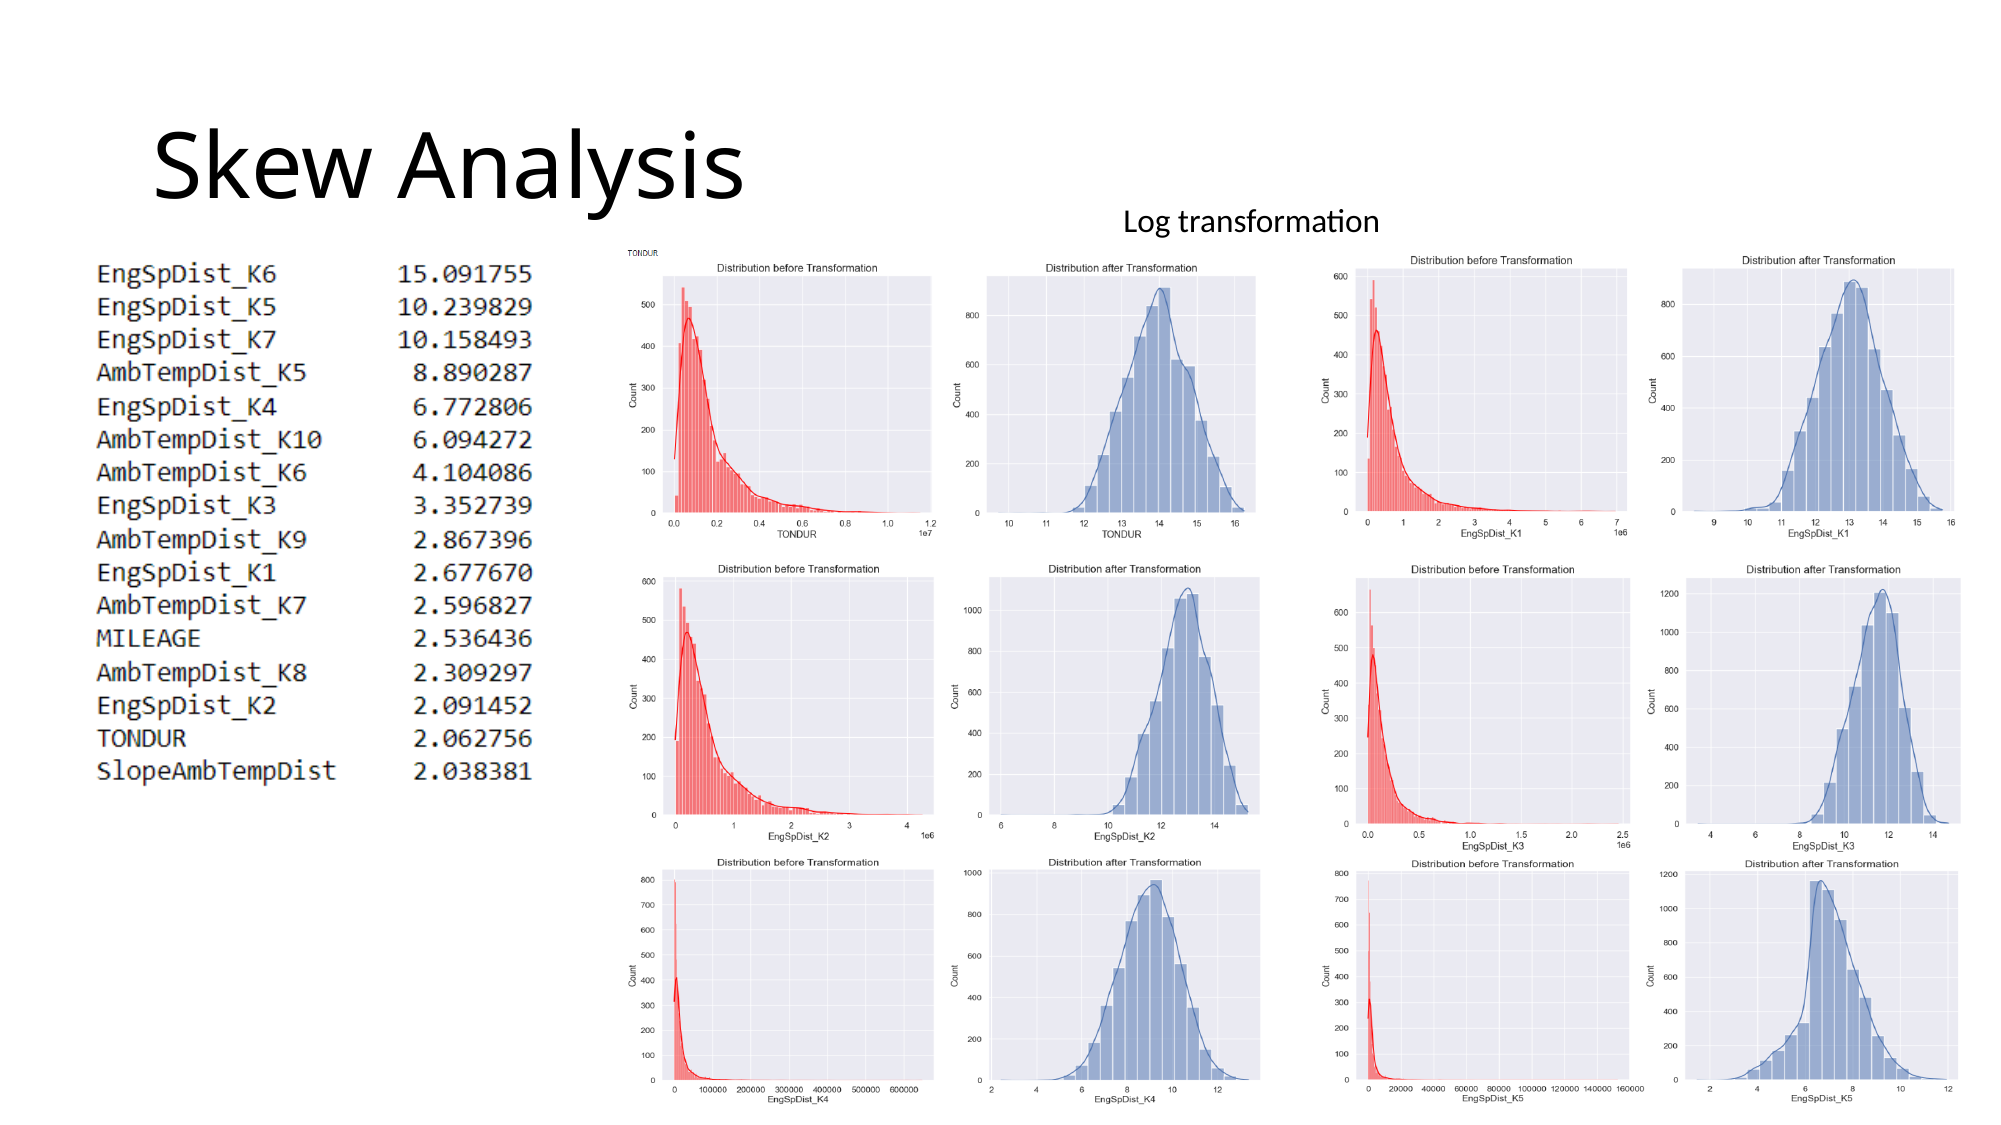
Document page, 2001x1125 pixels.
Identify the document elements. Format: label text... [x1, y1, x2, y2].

text_box Log transformation [1108, 196, 1437, 248]
picture [1316, 564, 1963, 856]
picture [1316, 857, 1963, 1108]
title Skew Analysis [137, 59, 1863, 278]
picture [89, 253, 571, 794]
picture [623, 856, 1264, 1108]
picture [1316, 253, 1963, 544]
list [623, 247, 1264, 544]
picture [623, 564, 1264, 845]
